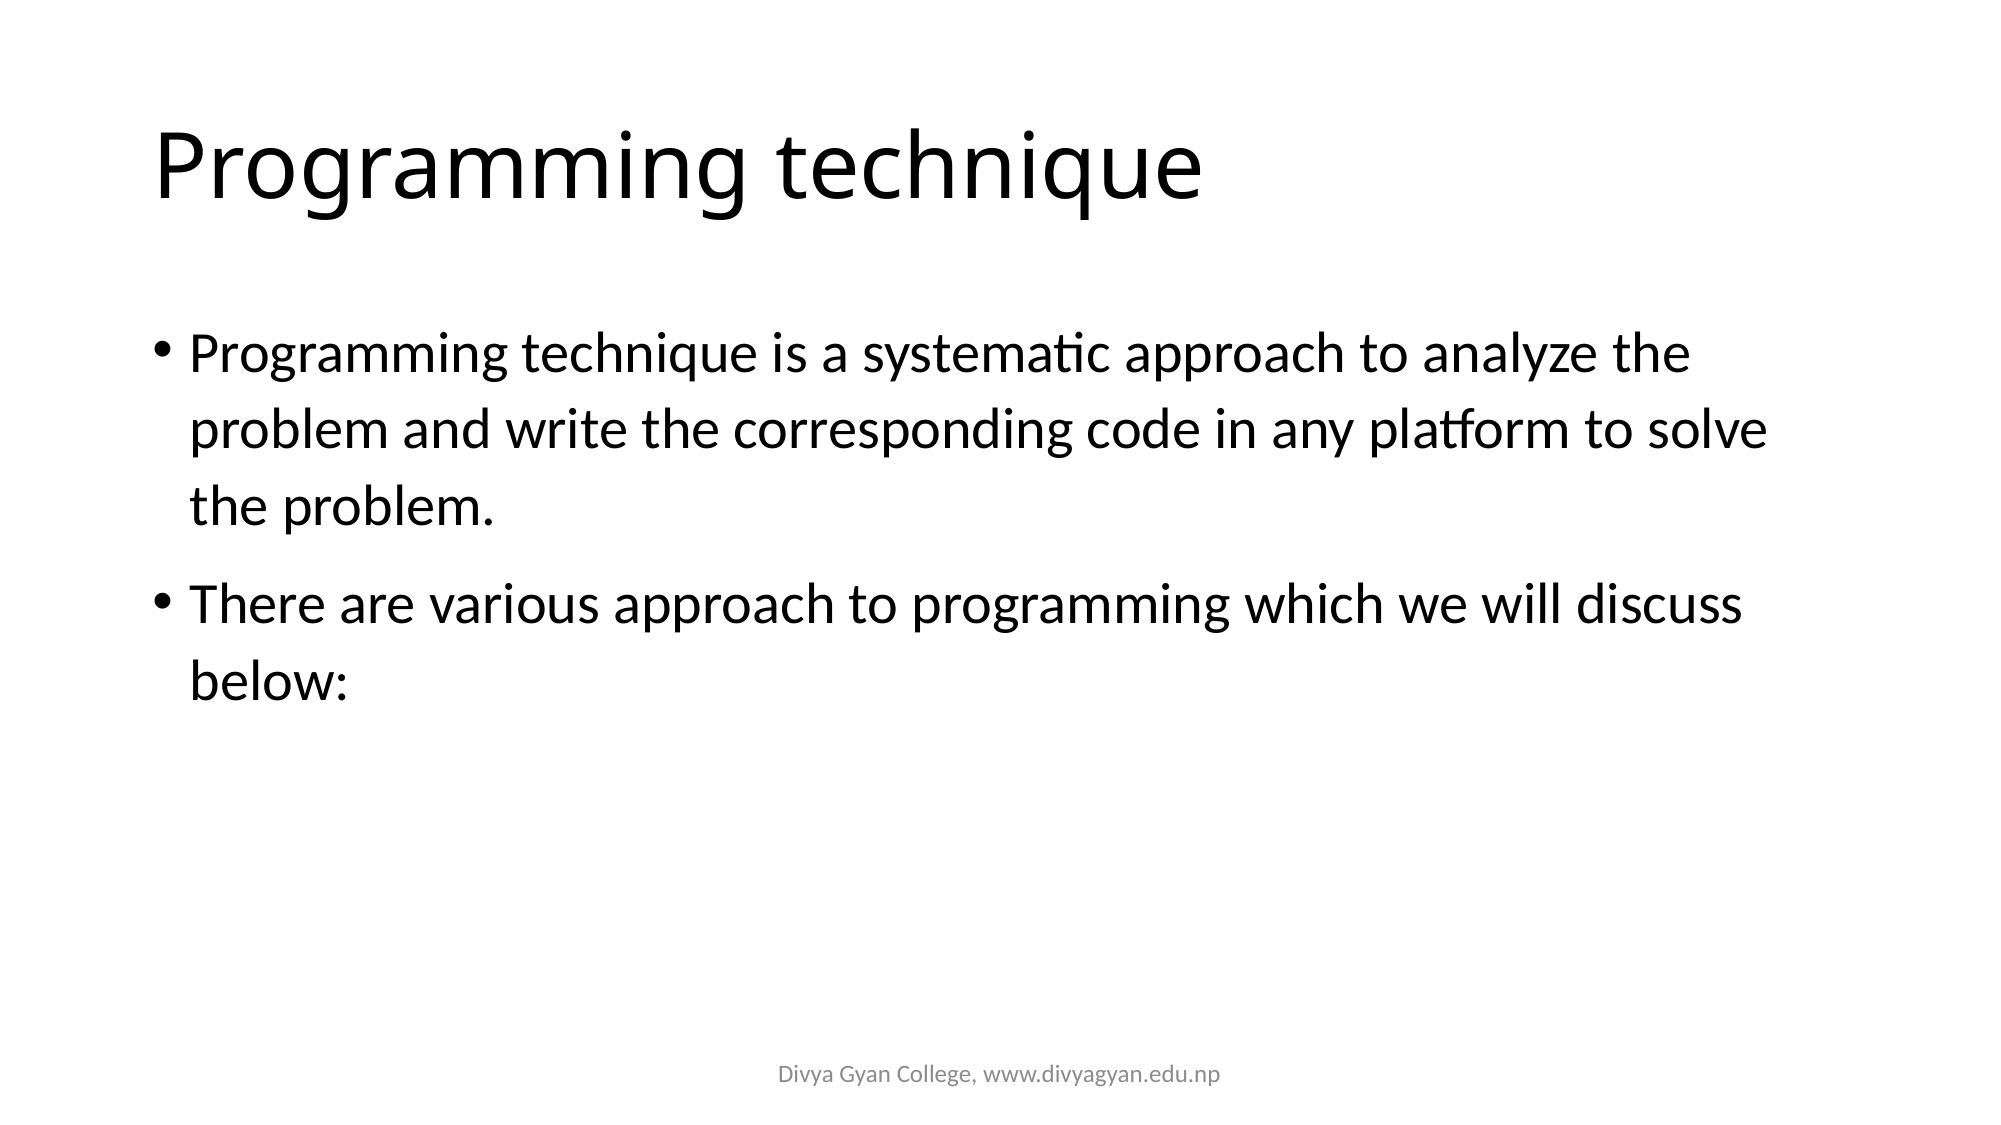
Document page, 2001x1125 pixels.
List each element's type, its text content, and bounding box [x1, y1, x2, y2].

title Programming technique [137, 59, 1863, 278]
footer Divya Gyan College, www.divyagyan.edu.np [662, 1042, 1338, 1103]
list Programming technique is a systematic approach to analyze the problem and write the corresponding code in any platform to solve the problem. There are various approach to programming which we will discuss below: [137, 299, 1863, 1014]
